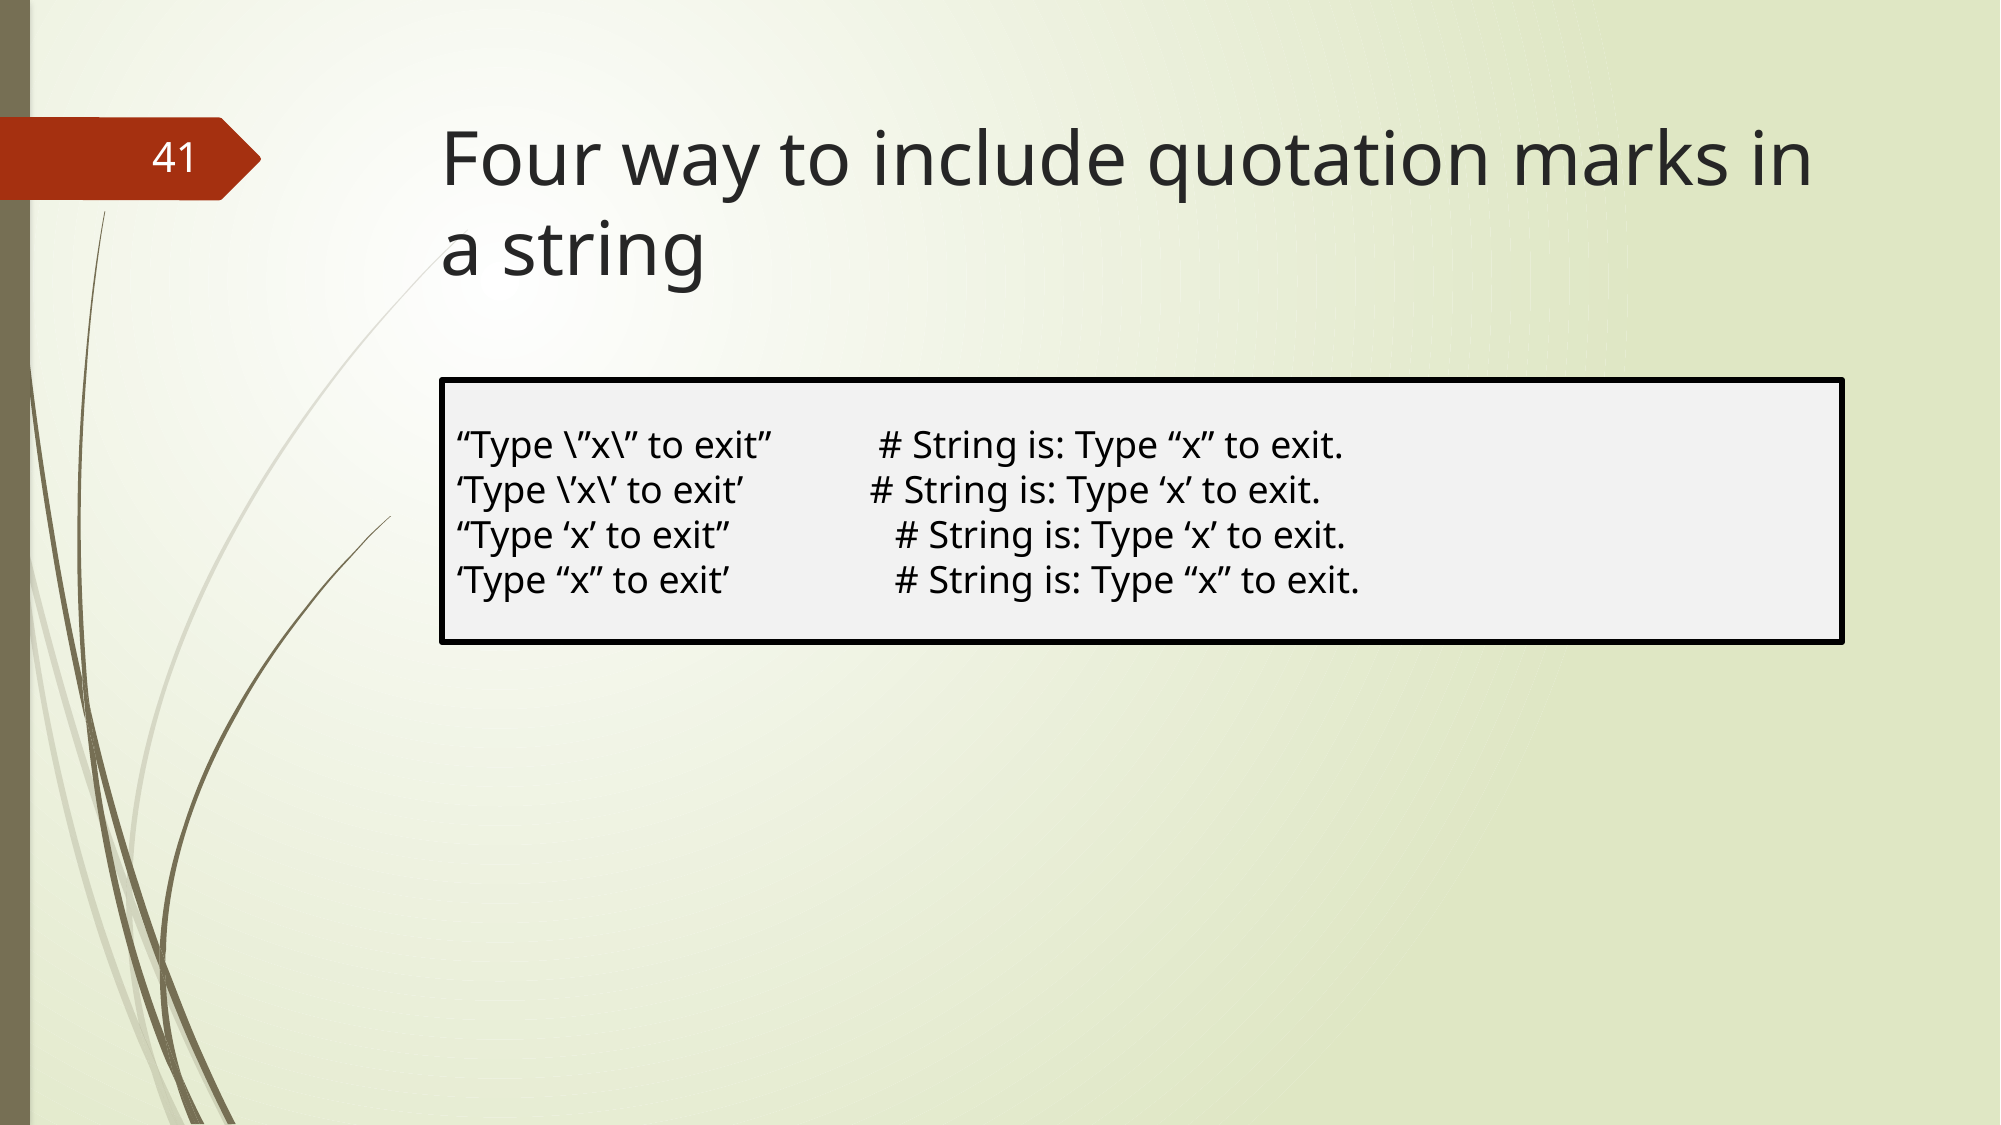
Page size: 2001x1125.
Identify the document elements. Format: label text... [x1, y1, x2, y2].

title Four way to include quotation marks in a string [425, 102, 1888, 313]
text_box “Type \”x\” to exit” # String is: Type “x” to exit. ‘Type \’x\’ to exit’ # String is: Type ‘x’ to exit. “Type ‘x’ to exit” # String is: Type ‘x’ to exit. ‘Type “x” to exit’ # String is: Type “x” to exit. [441, 379, 1843, 643]
slide_number 41 [87, 129, 216, 190]
list [424, 350, 1888, 970]
